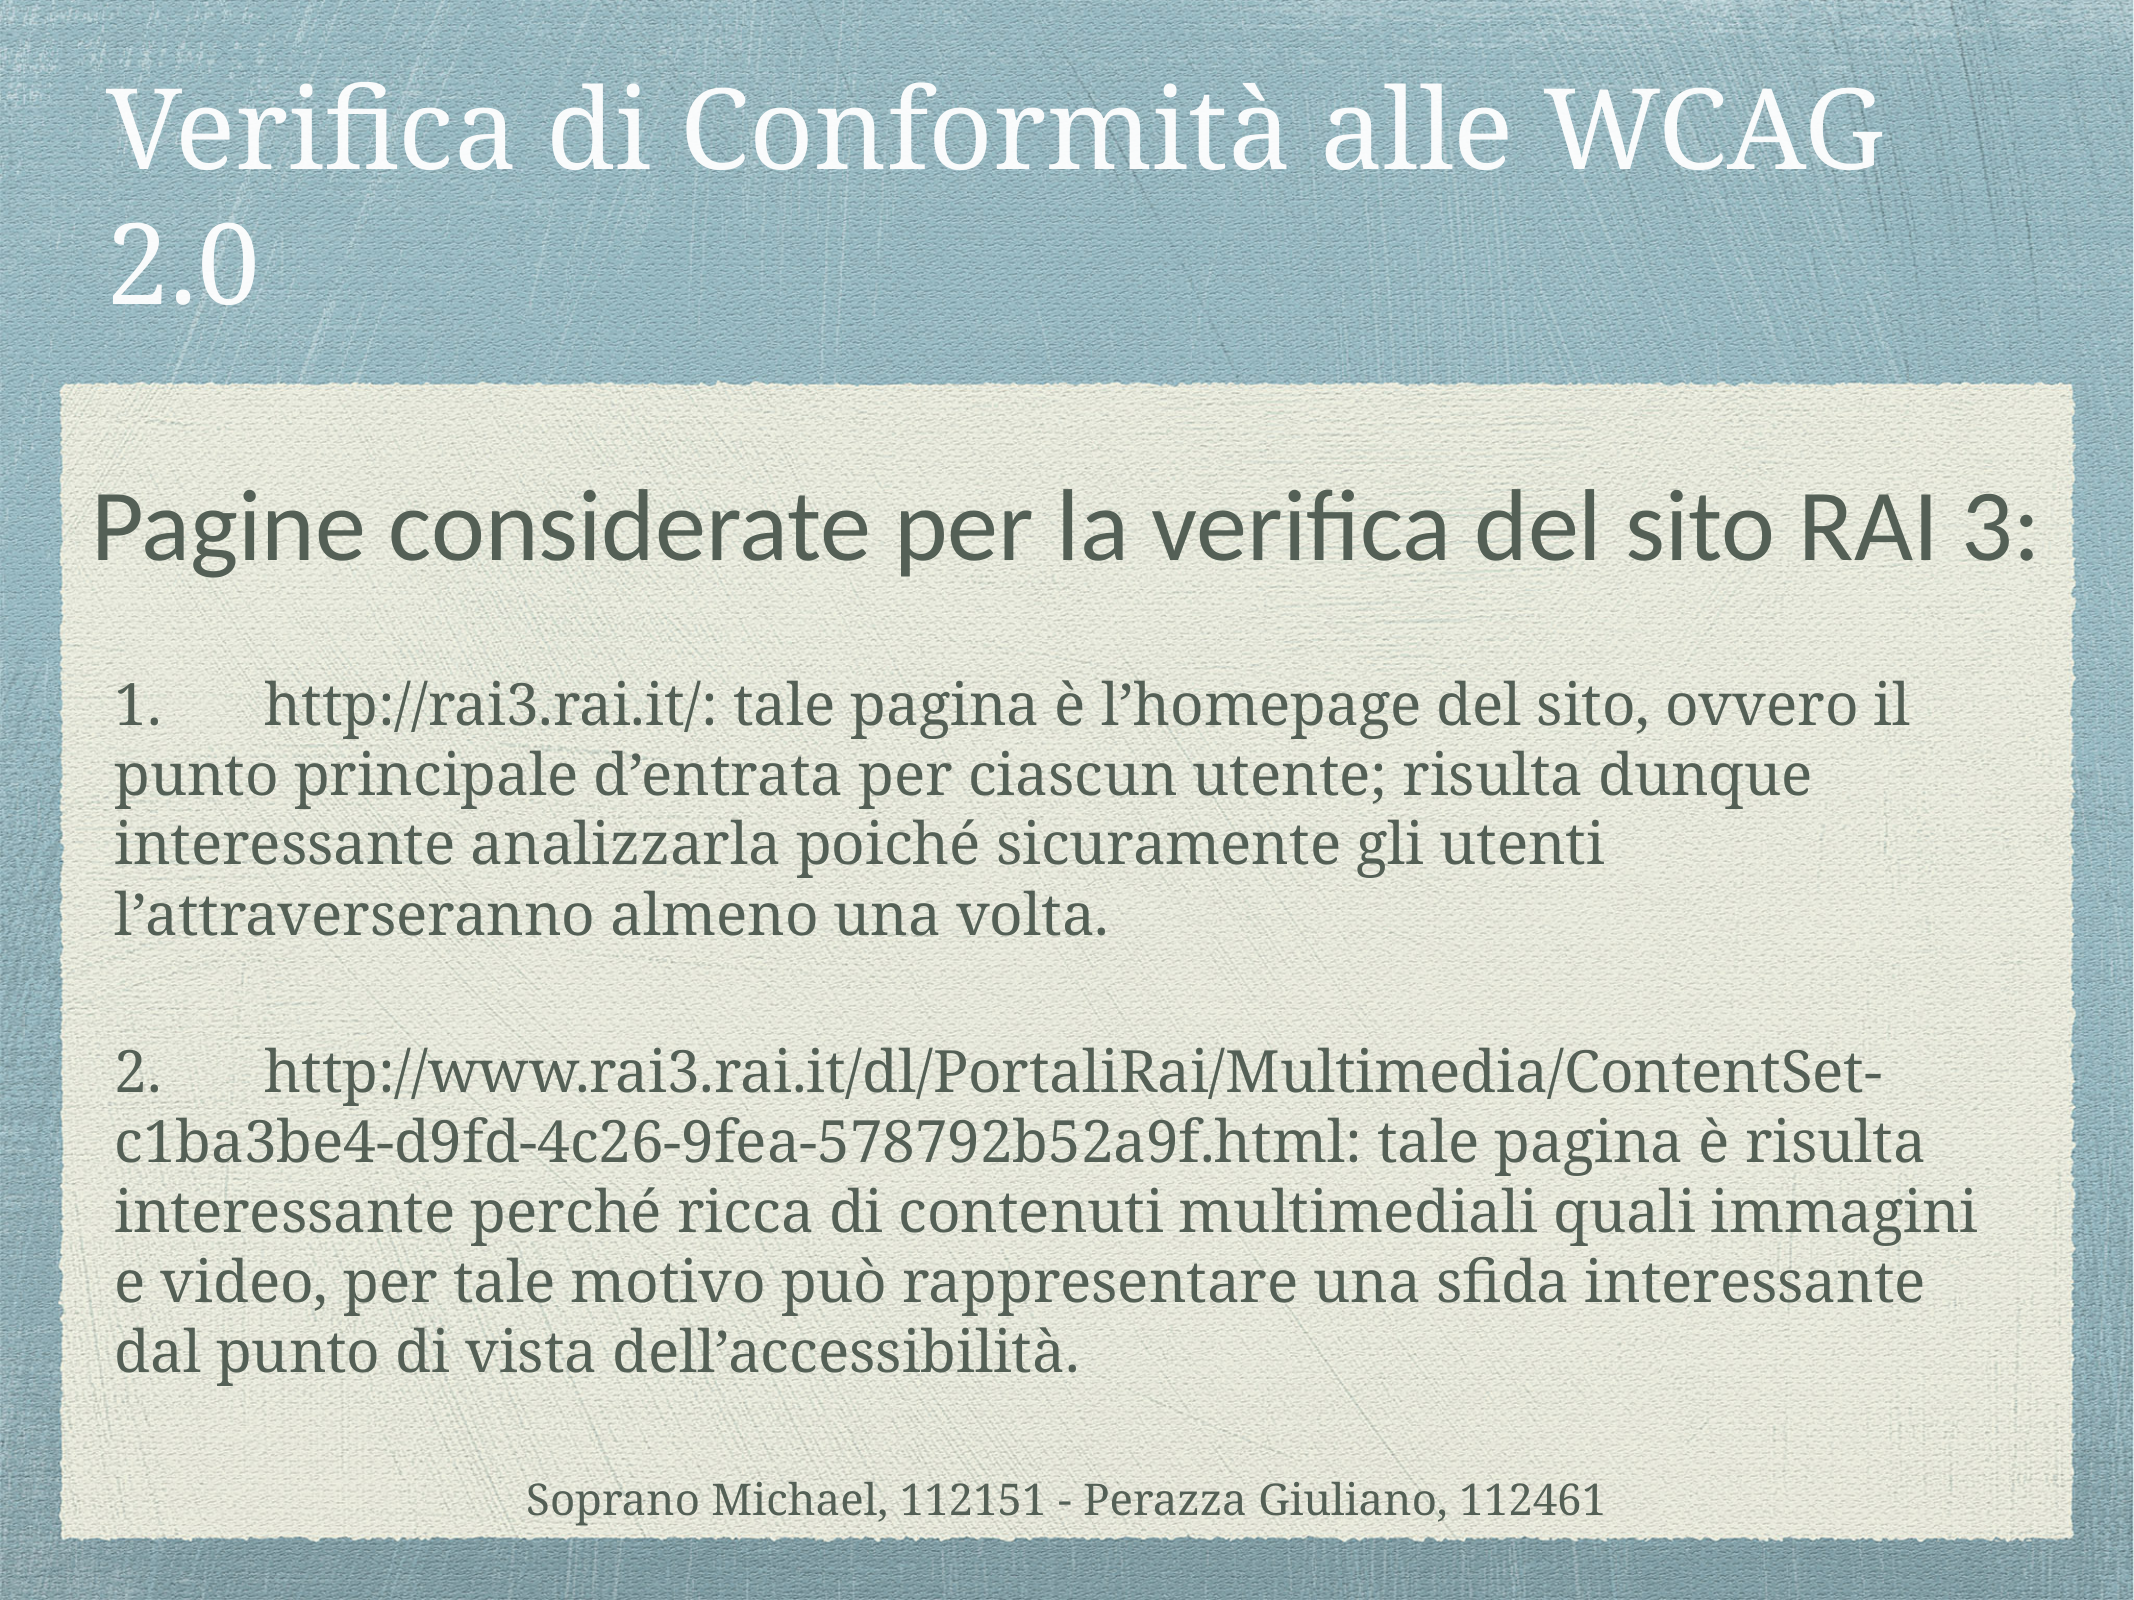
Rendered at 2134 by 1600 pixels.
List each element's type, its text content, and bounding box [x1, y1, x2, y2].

text_box Pagine considerate per la verifica del sito RAI 3: [82, 450, 2051, 590]
title Verifica di Conformità alle WCAG 2.0 [105, 24, 2028, 359]
text_box Soprano Michael, 112151 - Perazza Giuliano, 112461 [517, 1463, 1616, 1533]
picture [0, 0, 2134, 1600]
text_box 1. http://rai3.rai.it/: tale pagina è l’homepage del sito, ovvero il punto principale d’entrata per ciascun utente; risulta dunque interessante analizzarla poiché sicuramente gli utenti l’attraverseranno almeno una volta. 2. http://www.rai3.rai.it/dl/PortaliRai/Multimedia/ContentSet-c1ba3be4-d9fd-4c26-9fea-578792b52a9f.html: tale pagina è risulta interessante perché ricca di contenuti multimediali quali immagini e video, per tale motivo può rappresentare una sfida interessante dal punto di vista dell’accessibilità. [106, 658, 2027, 1393]
